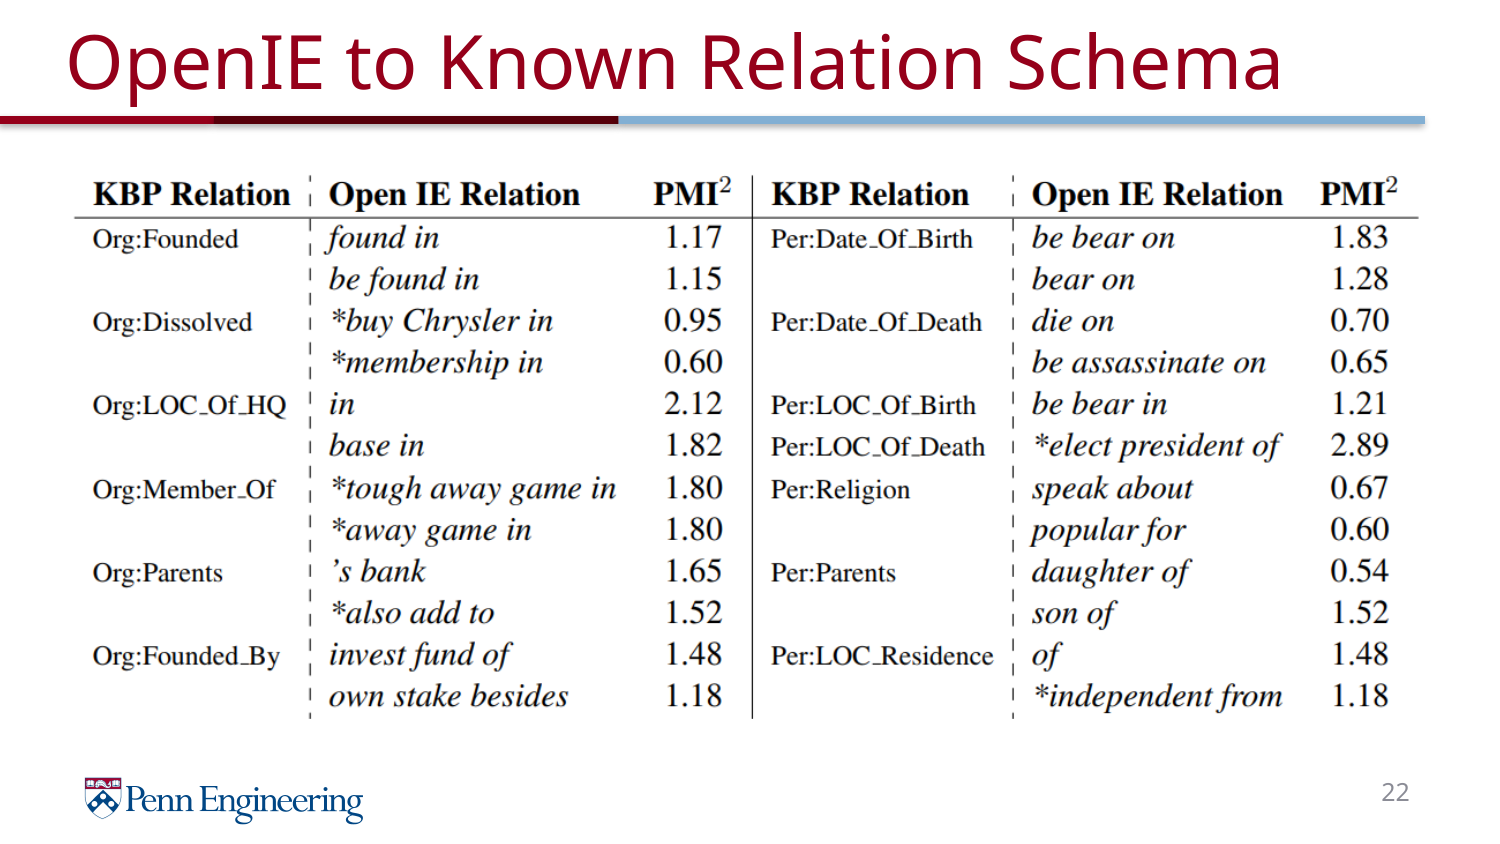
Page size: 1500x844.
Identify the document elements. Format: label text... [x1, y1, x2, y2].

slide_number 22 [1074, 770, 1425, 816]
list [70, 167, 1421, 734]
picture [75, 770, 372, 828]
title OpenIE to Known Relation Schema [50, 2, 1401, 117]
